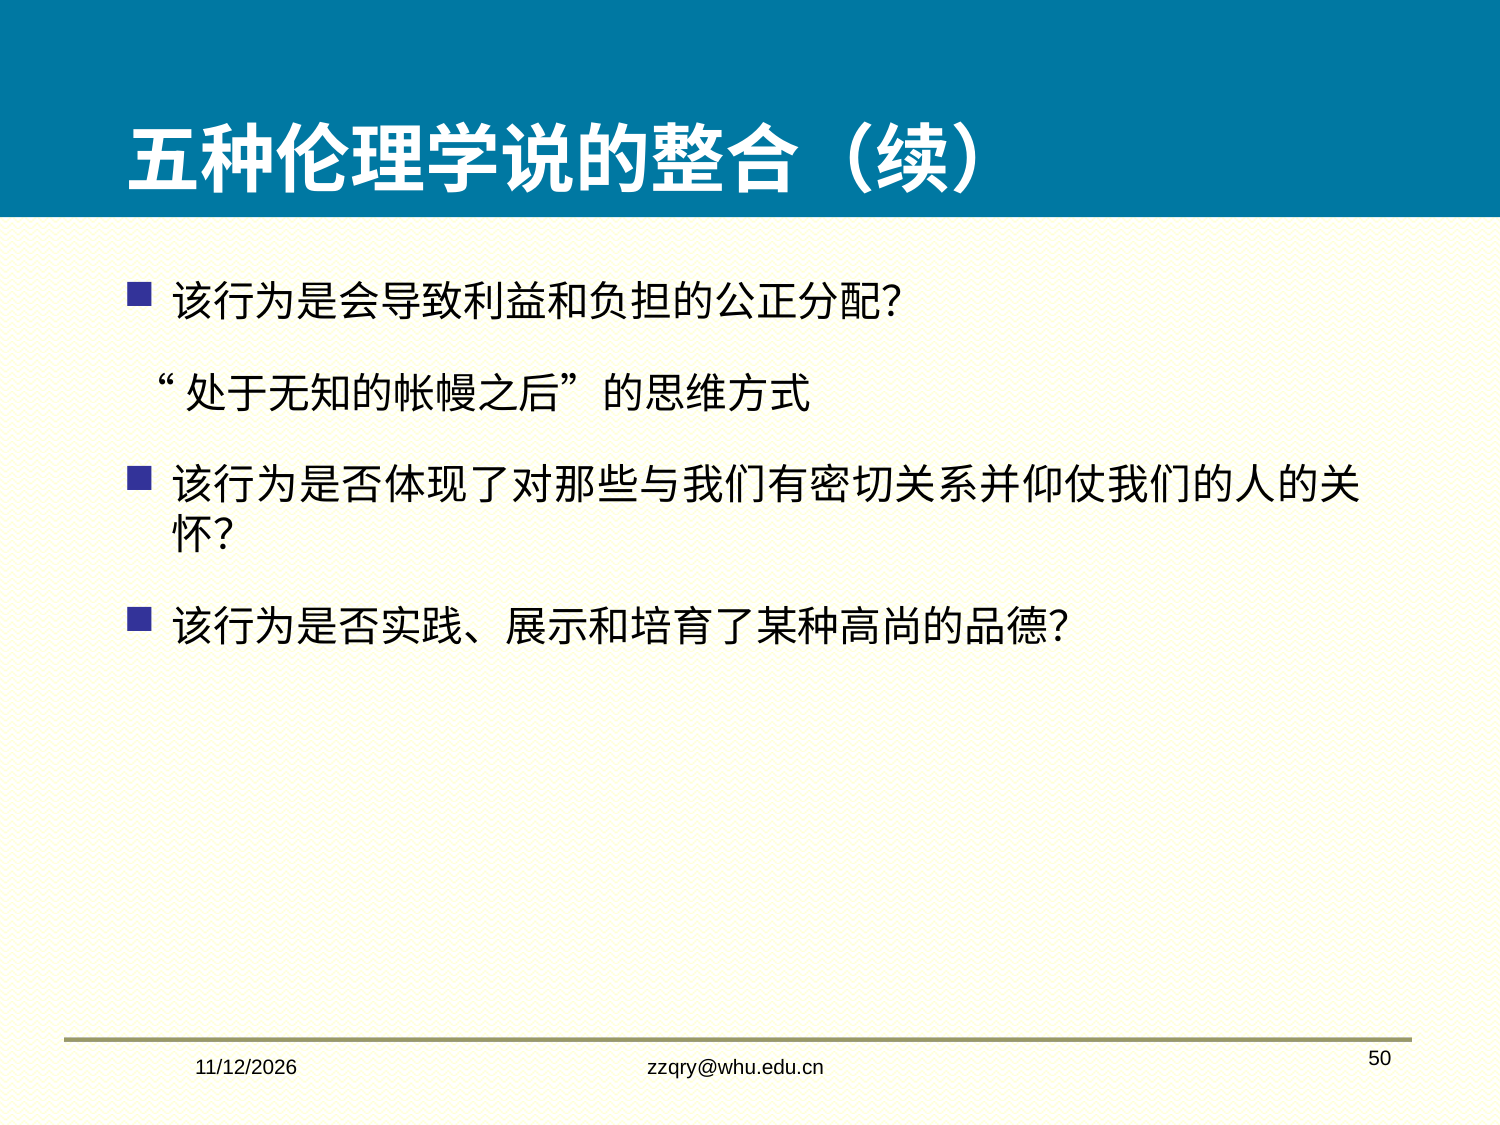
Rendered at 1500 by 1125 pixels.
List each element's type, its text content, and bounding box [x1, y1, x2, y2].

picture [0, 218, 1500, 1125]
footer zzqry@whu.edu.cn [478, 1034, 993, 1087]
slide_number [76, 1034, 416, 1087]
title 五种伦理学说的整合（续） [124, 74, 1376, 238]
list 该行为是会导致利益和负担的公正分配？ “处于无知的帐幔之后”的思维方式 该行为是否体现了对那些与我们有密切关系并仰仗我们的人的关怀？ 该行为是否实践、展示和培育了某种高尚的品德？ [123, 266, 1362, 977]
slide_number 50 [1021, 1046, 1407, 1089]
